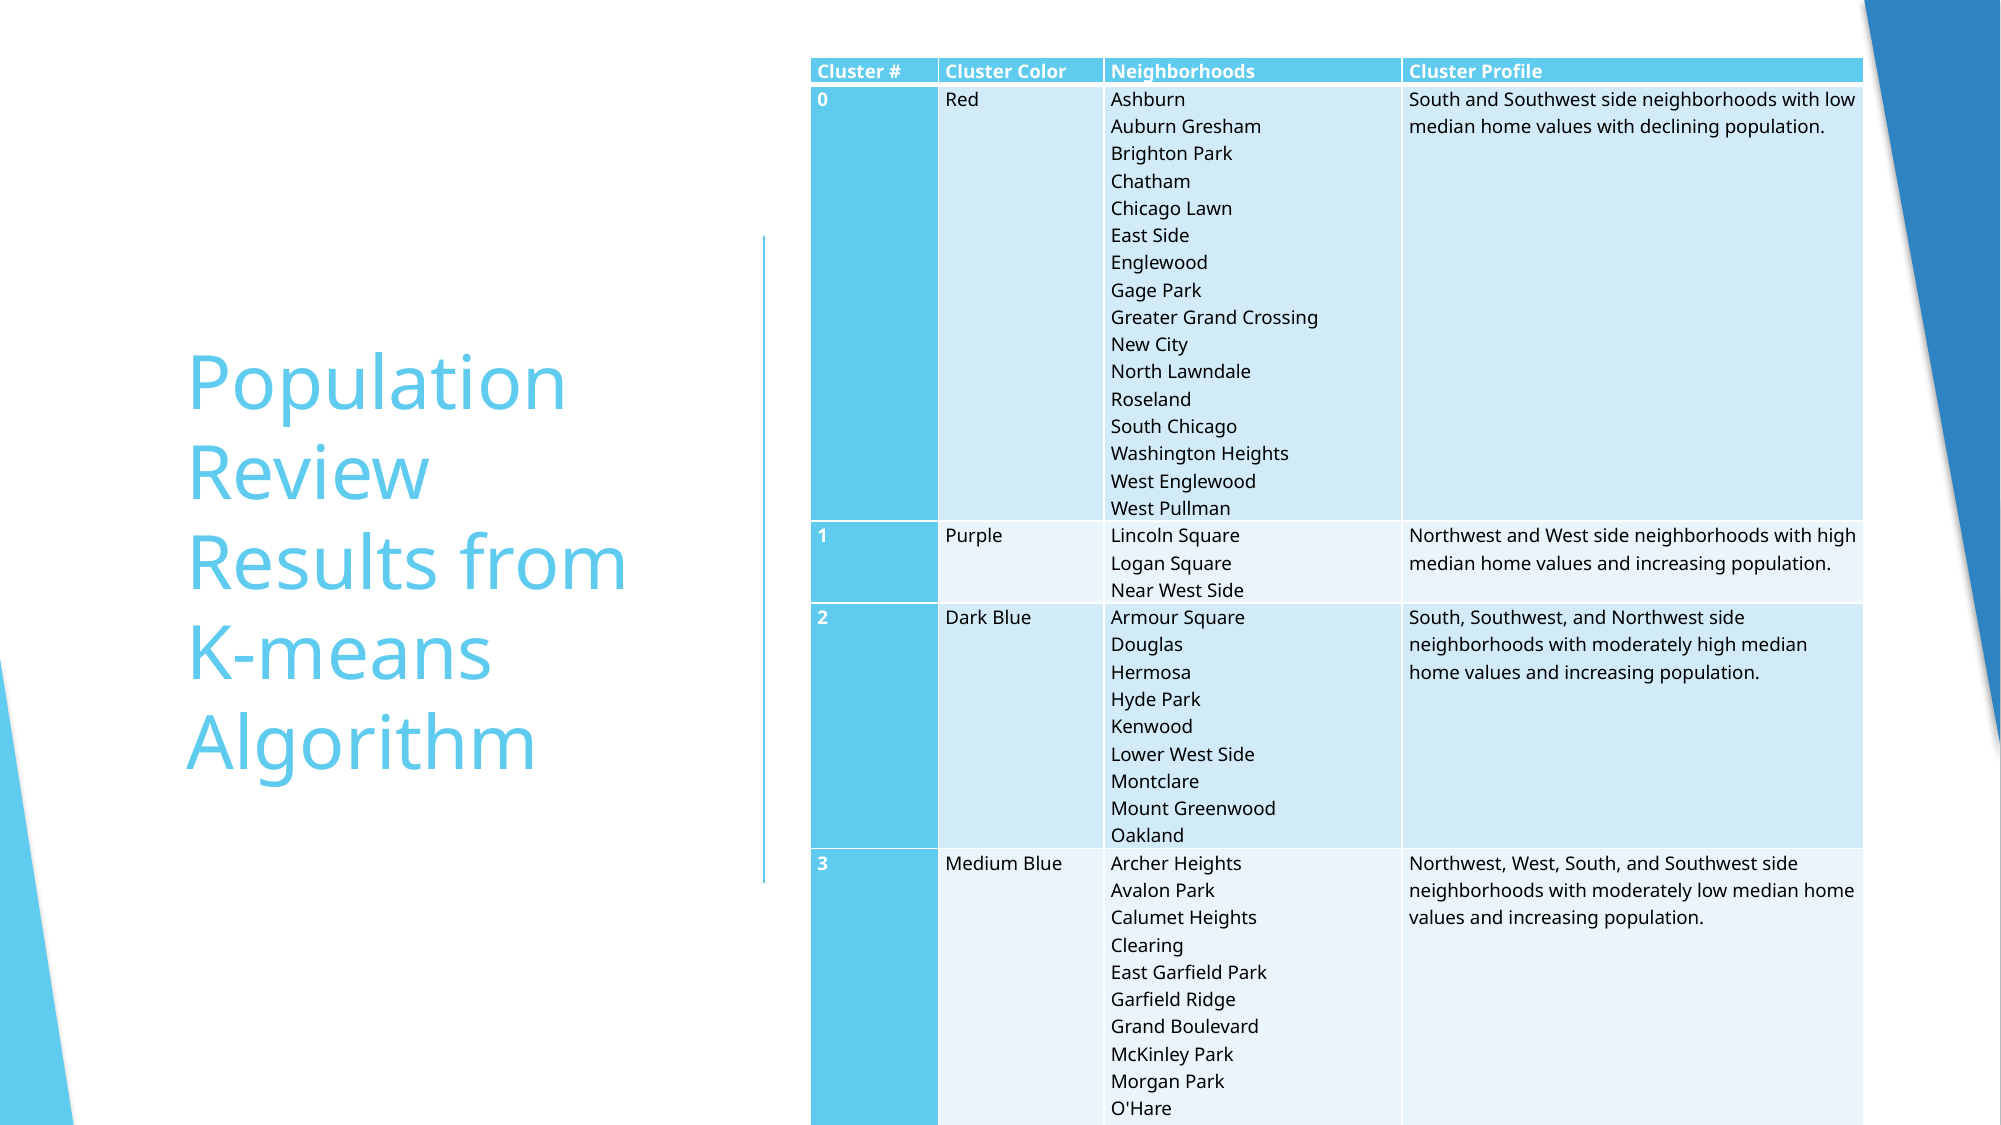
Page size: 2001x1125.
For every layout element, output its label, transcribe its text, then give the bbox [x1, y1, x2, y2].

table_cell South, Southwest, and Northwest side neighborhoods with moderately high median home values and increasing population. [1403, 604, 1863, 848]
table_cell 1 [811, 522, 938, 602]
table_cell Red [939, 87, 1103, 520]
table_cell Armour Square Douglas Hermosa Hyde Park Kenwood Lower West Side Montclare Mount Greenwood Oakland [1105, 604, 1401, 848]
table_cell Northwest, West, South, and Southwest side neighborhoods with moderately low median home values and increasing population. [1403, 849, 1863, 1125]
text_box [1863, 0, 2000, 750]
table_header Neighborhoods [1105, 58, 1401, 82]
table_cell 2 [811, 604, 938, 848]
table_cell Archer Heights Avalon Park Calumet Heights Clearing East Garfield Park Garfield Ridge Grand Boulevard McKinley Park Morgan Park O'Hare West Elsdon West Lawn Woodlawn [1105, 849, 1401, 1125]
table_header Cluster Profile [1403, 58, 1863, 82]
table_cell Lincoln Square Logan Square Near West Side [1105, 522, 1401, 602]
table_cell 0 [811, 87, 938, 520]
table_cell South and Southwest side neighborhoods with low median home values with declining population. [1403, 87, 1863, 520]
table_cell Dark Blue [939, 604, 1103, 848]
table_cell Northwest and West side neighborhoods with high median home values and increasing population. [1403, 522, 1863, 602]
text_box [0, 657, 75, 1125]
text_box [0, 0, 2000, 1125]
table_header Cluster # [811, 58, 938, 82]
title Population Review Results from K-means Algorithm [171, 193, 713, 926]
table_cell 3 [811, 849, 938, 1125]
table_header Cluster Color [939, 58, 1103, 82]
table_cell Ashburn Auburn Gresham Brighton Park Chatham Chicago Lawn East Side Englewood Gage Park Greater Grand Crossing New City North Lawndale Roseland South Chicago Washington Heights West Englewood West Pullman [1105, 87, 1401, 520]
table_cell Purple [939, 522, 1103, 602]
table_cell Medium Blue [939, 849, 1103, 1125]
